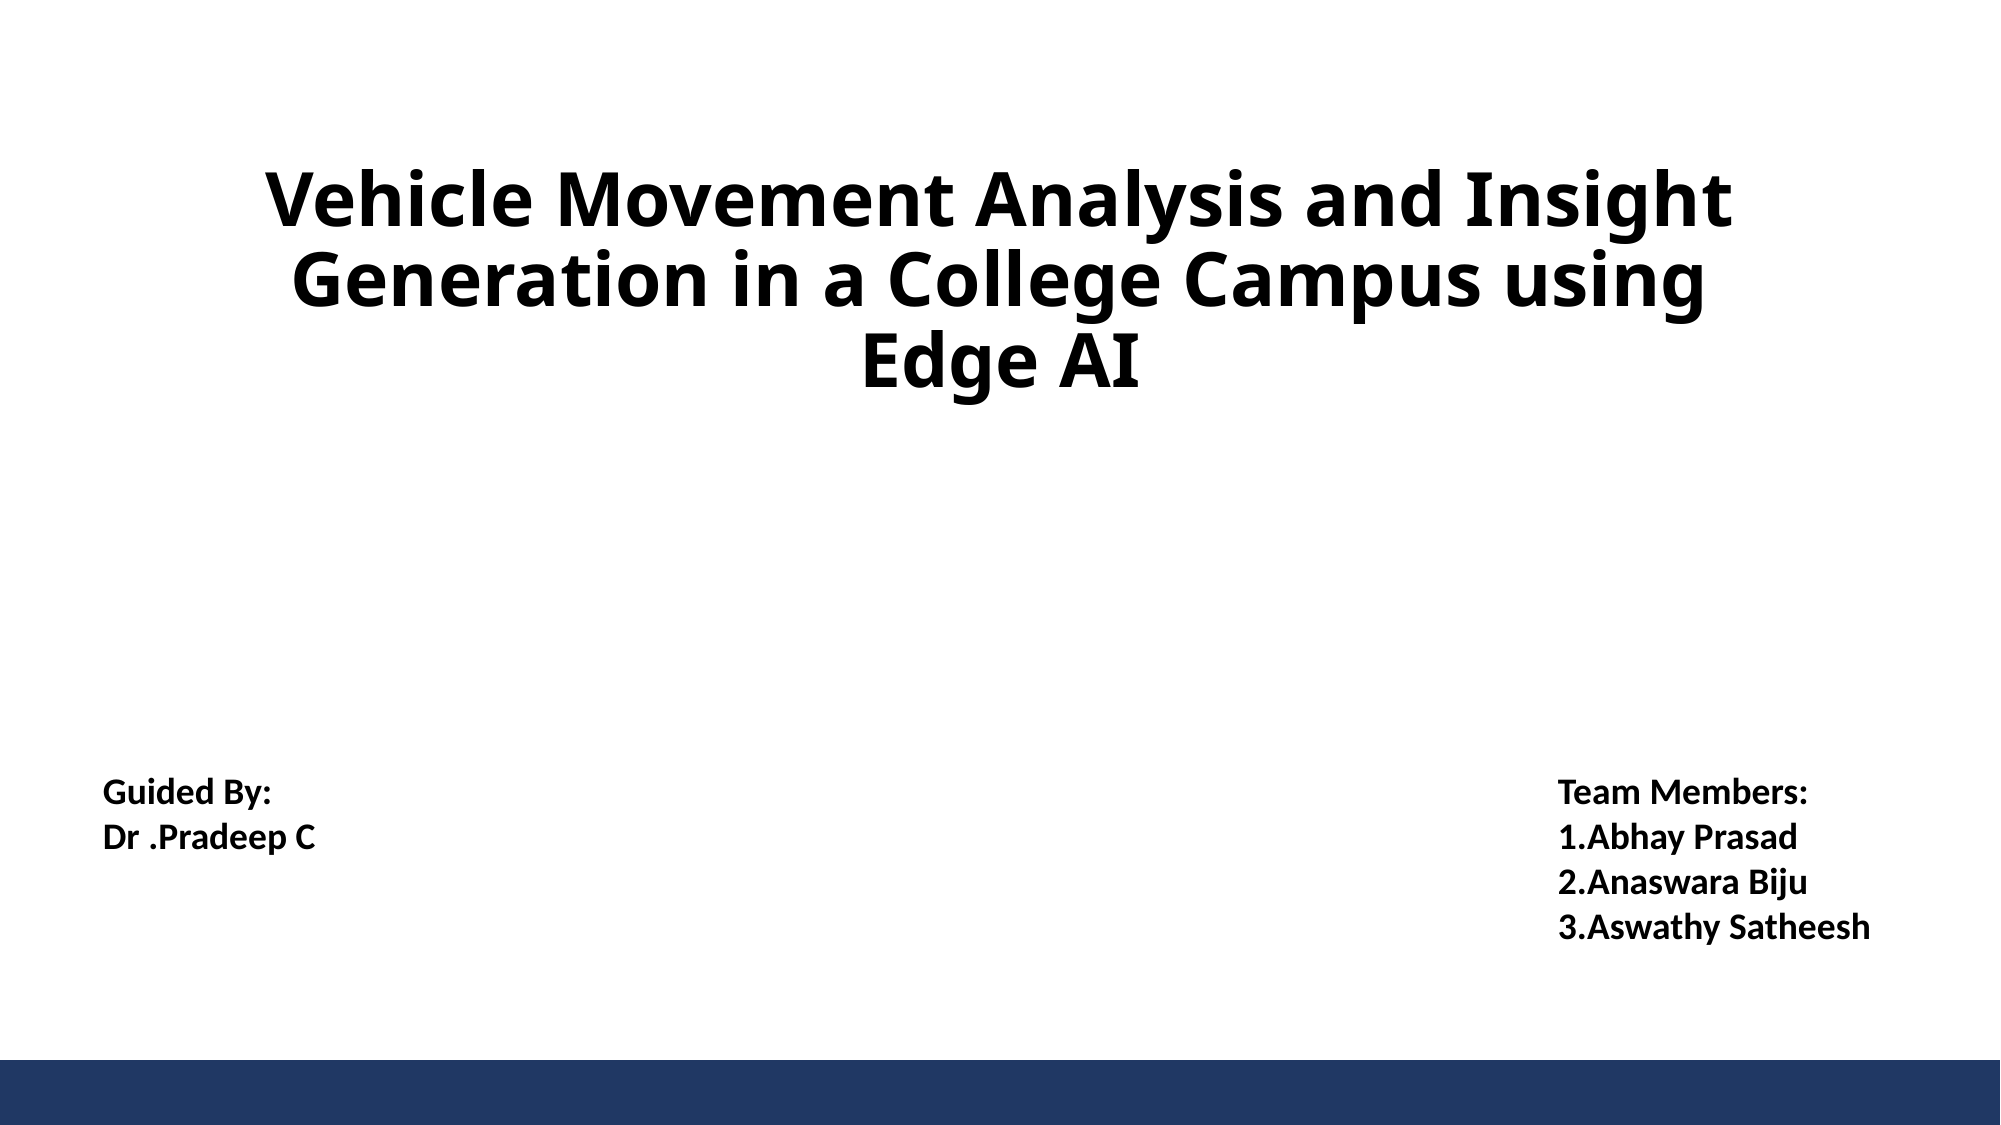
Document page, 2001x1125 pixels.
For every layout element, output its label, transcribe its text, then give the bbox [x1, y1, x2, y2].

text_box Guided By: Dr .Pradeep C [88, 759, 622, 864]
text_box Team Members: 1.Abhay Prasad 2.Anaswara Biju 3.Aswathy Satheesh [1543, 759, 2000, 954]
text_box [0, 1060, 2000, 1125]
title Vehicle Movement Analysis and Insight Generation in a College Campus using Edge AI [249, 29, 1750, 412]
